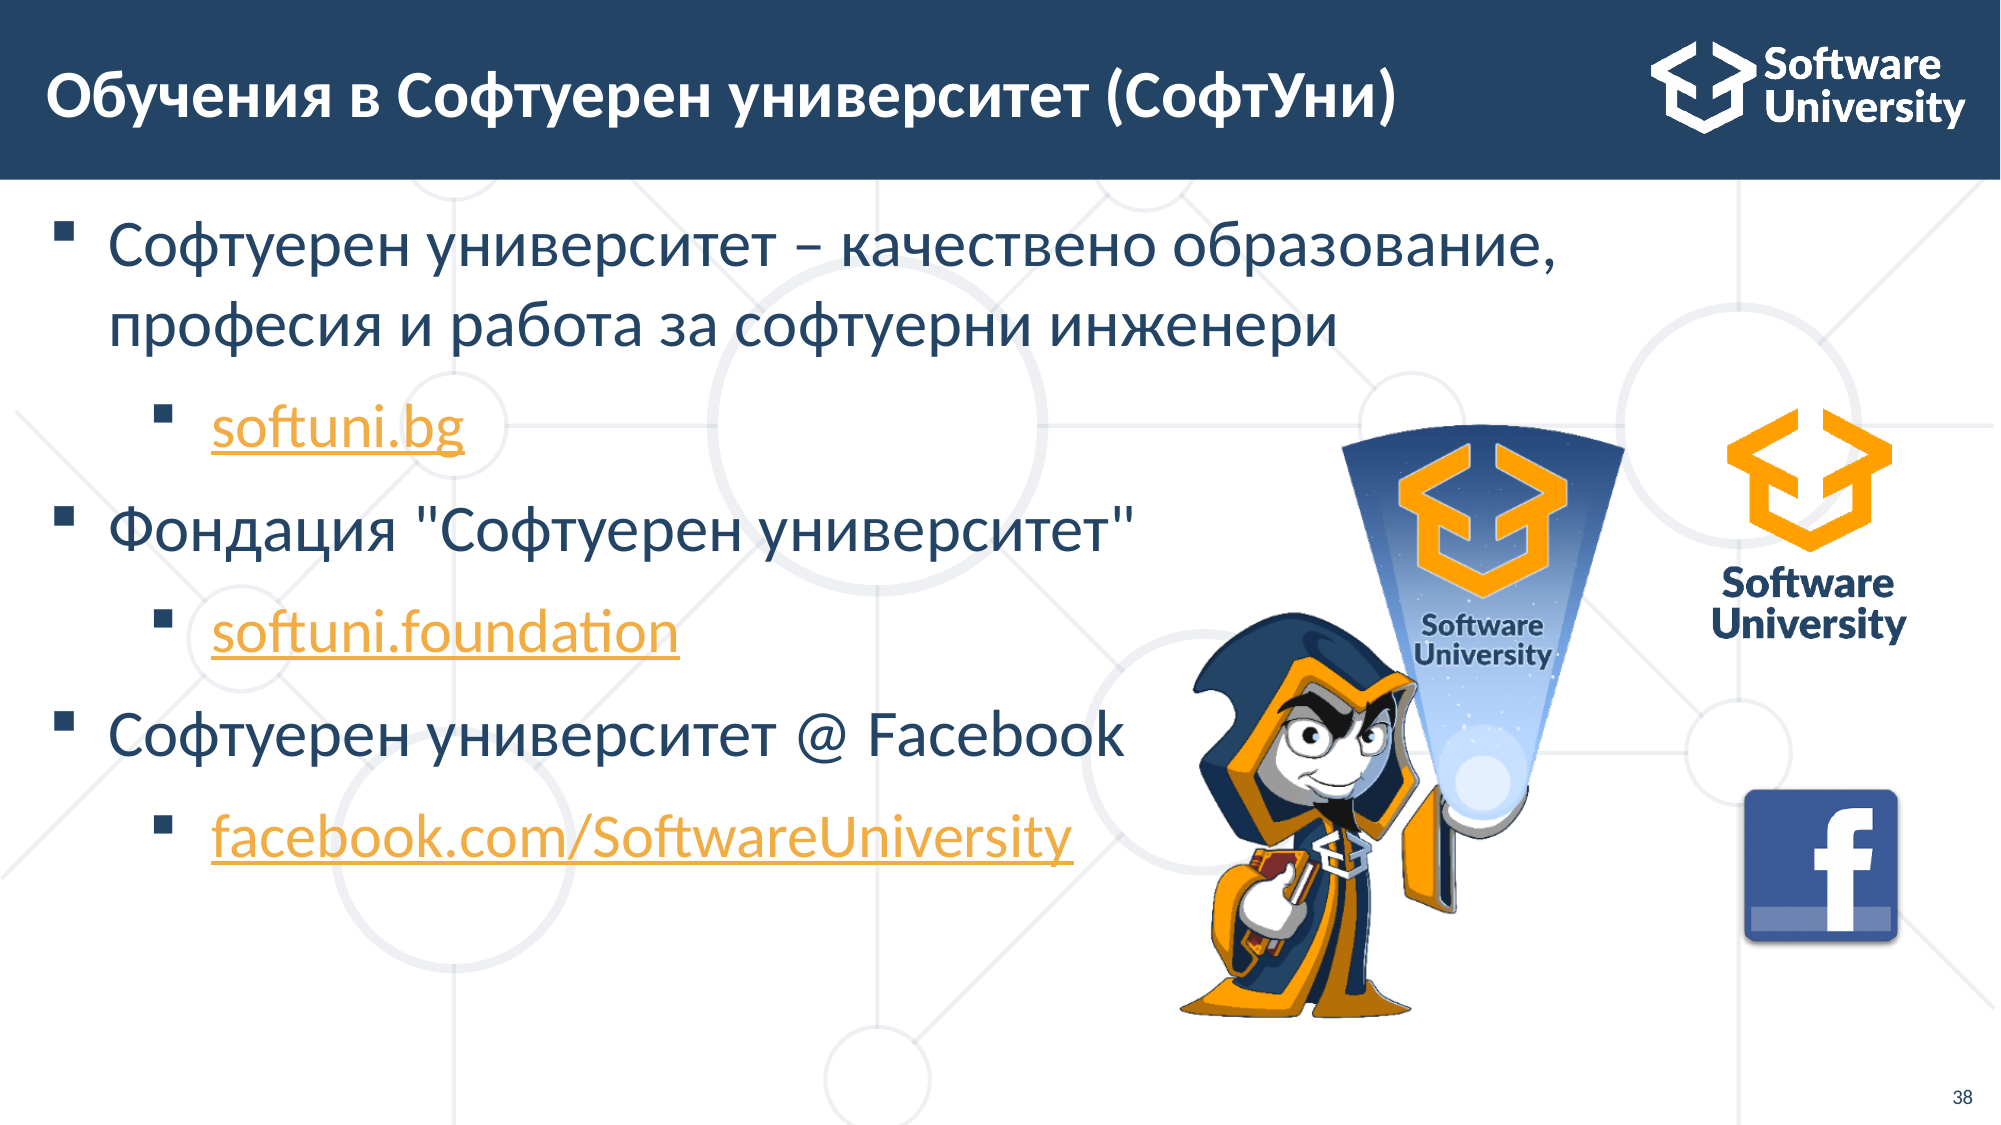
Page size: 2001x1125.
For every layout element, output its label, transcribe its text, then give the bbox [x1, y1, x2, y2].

list Софтуерен университет – качествено образование, професия и работа за софтуерни инженери softuni.bg Фондация "Софтуерен университет" softuni.foundation Софтуерен университет @ Facebook facebook.com/SoftwareUniversity [31, 193, 1650, 1094]
title Обучения в Софтуерен университет (СофтУни) [28, 17, 1627, 163]
picture [1738, 783, 1904, 951]
text_box 38 [1927, 1067, 1989, 1117]
picture [1651, 41, 1966, 134]
picture [1710, 408, 1907, 651]
